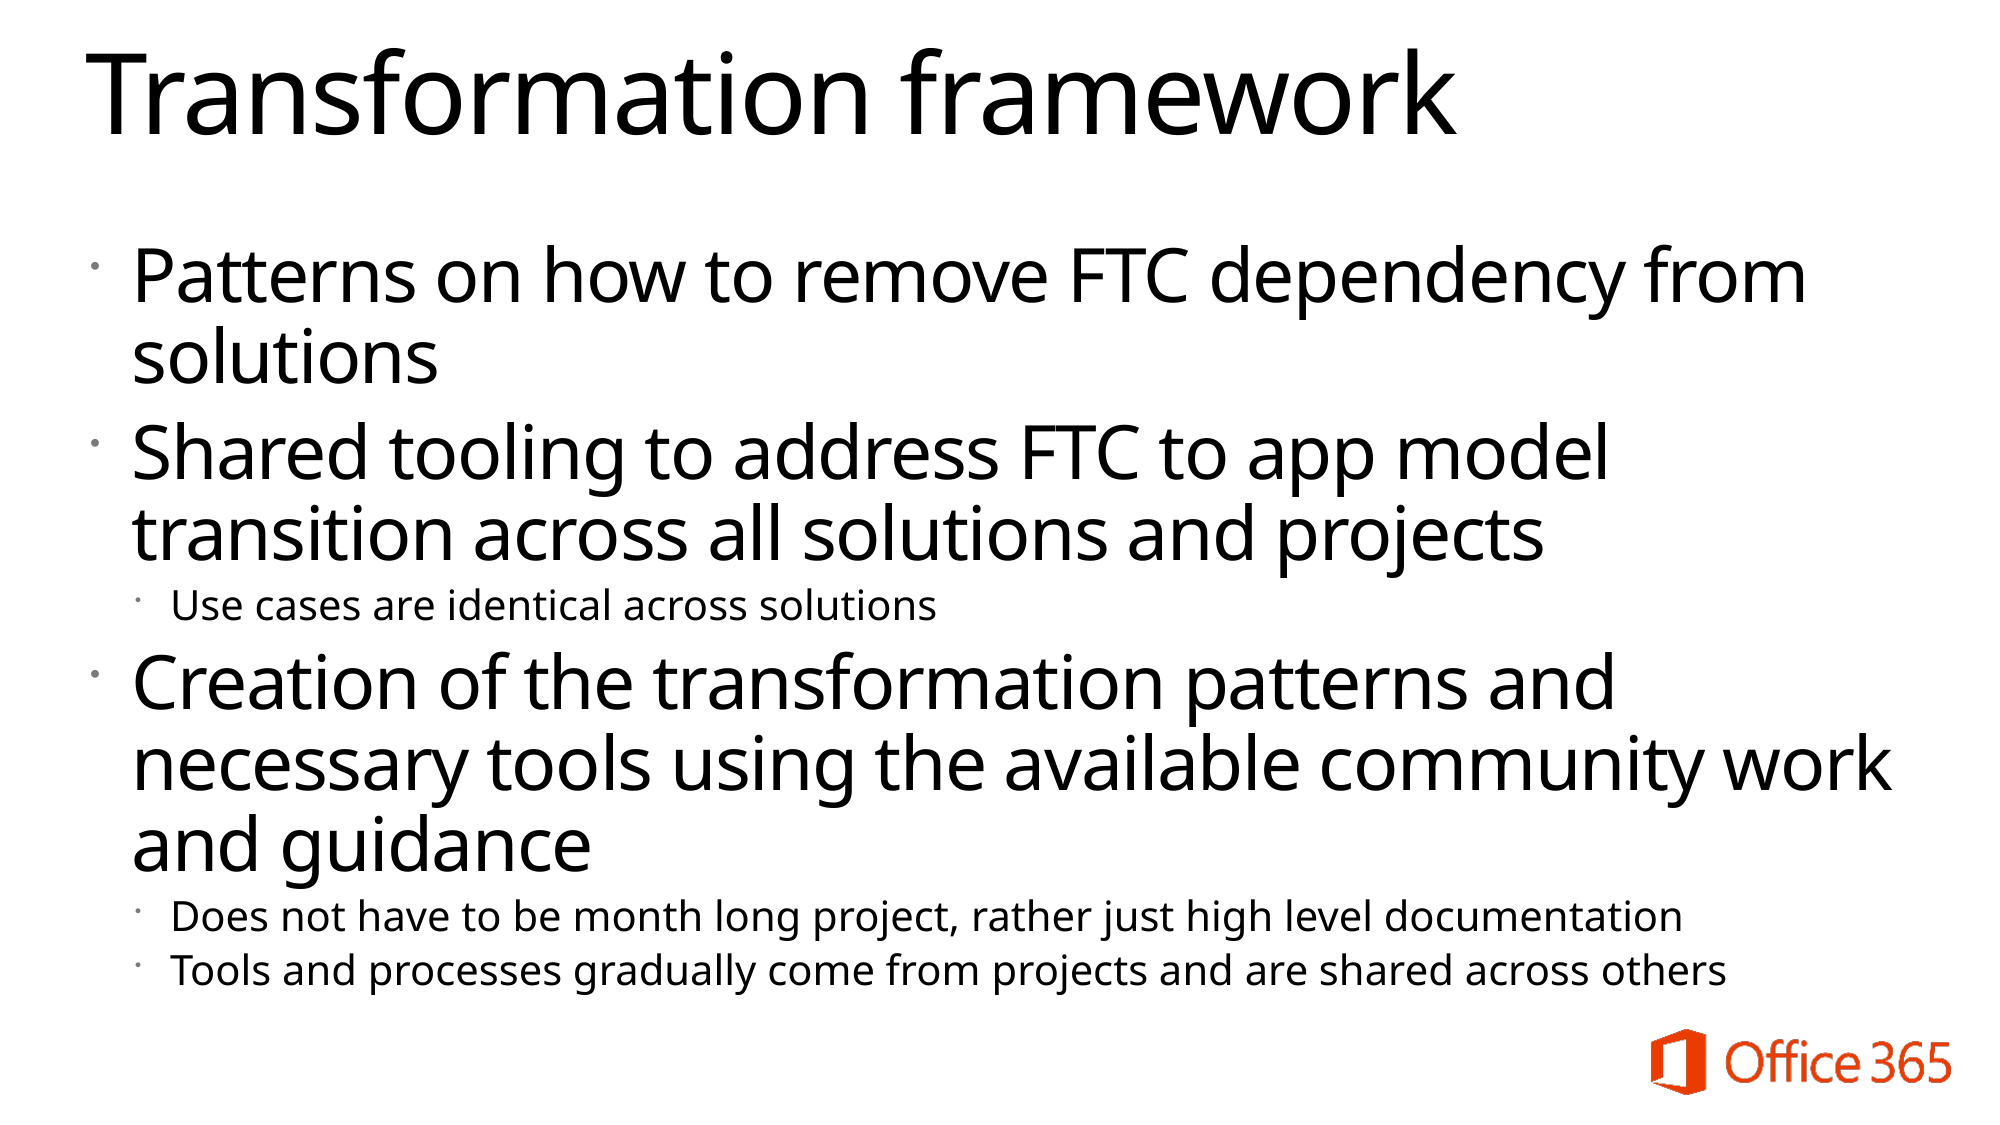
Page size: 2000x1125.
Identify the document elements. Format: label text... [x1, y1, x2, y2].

picture [1622, 1000, 1978, 1124]
title Transformation framework [85, 37, 1914, 161]
list Patterns on how to remove FTC dependency from solutions Shared tooling to address FTC to app model transition across all solutions and projects Use cases are identical across solutions Creation of the transformation patterns and necessary tools using the available community work and guidance Does not have to be month long project, rather just high level documentation Tools and processes gradually come from projects and are shared across others [85, 237, 1914, 573]
